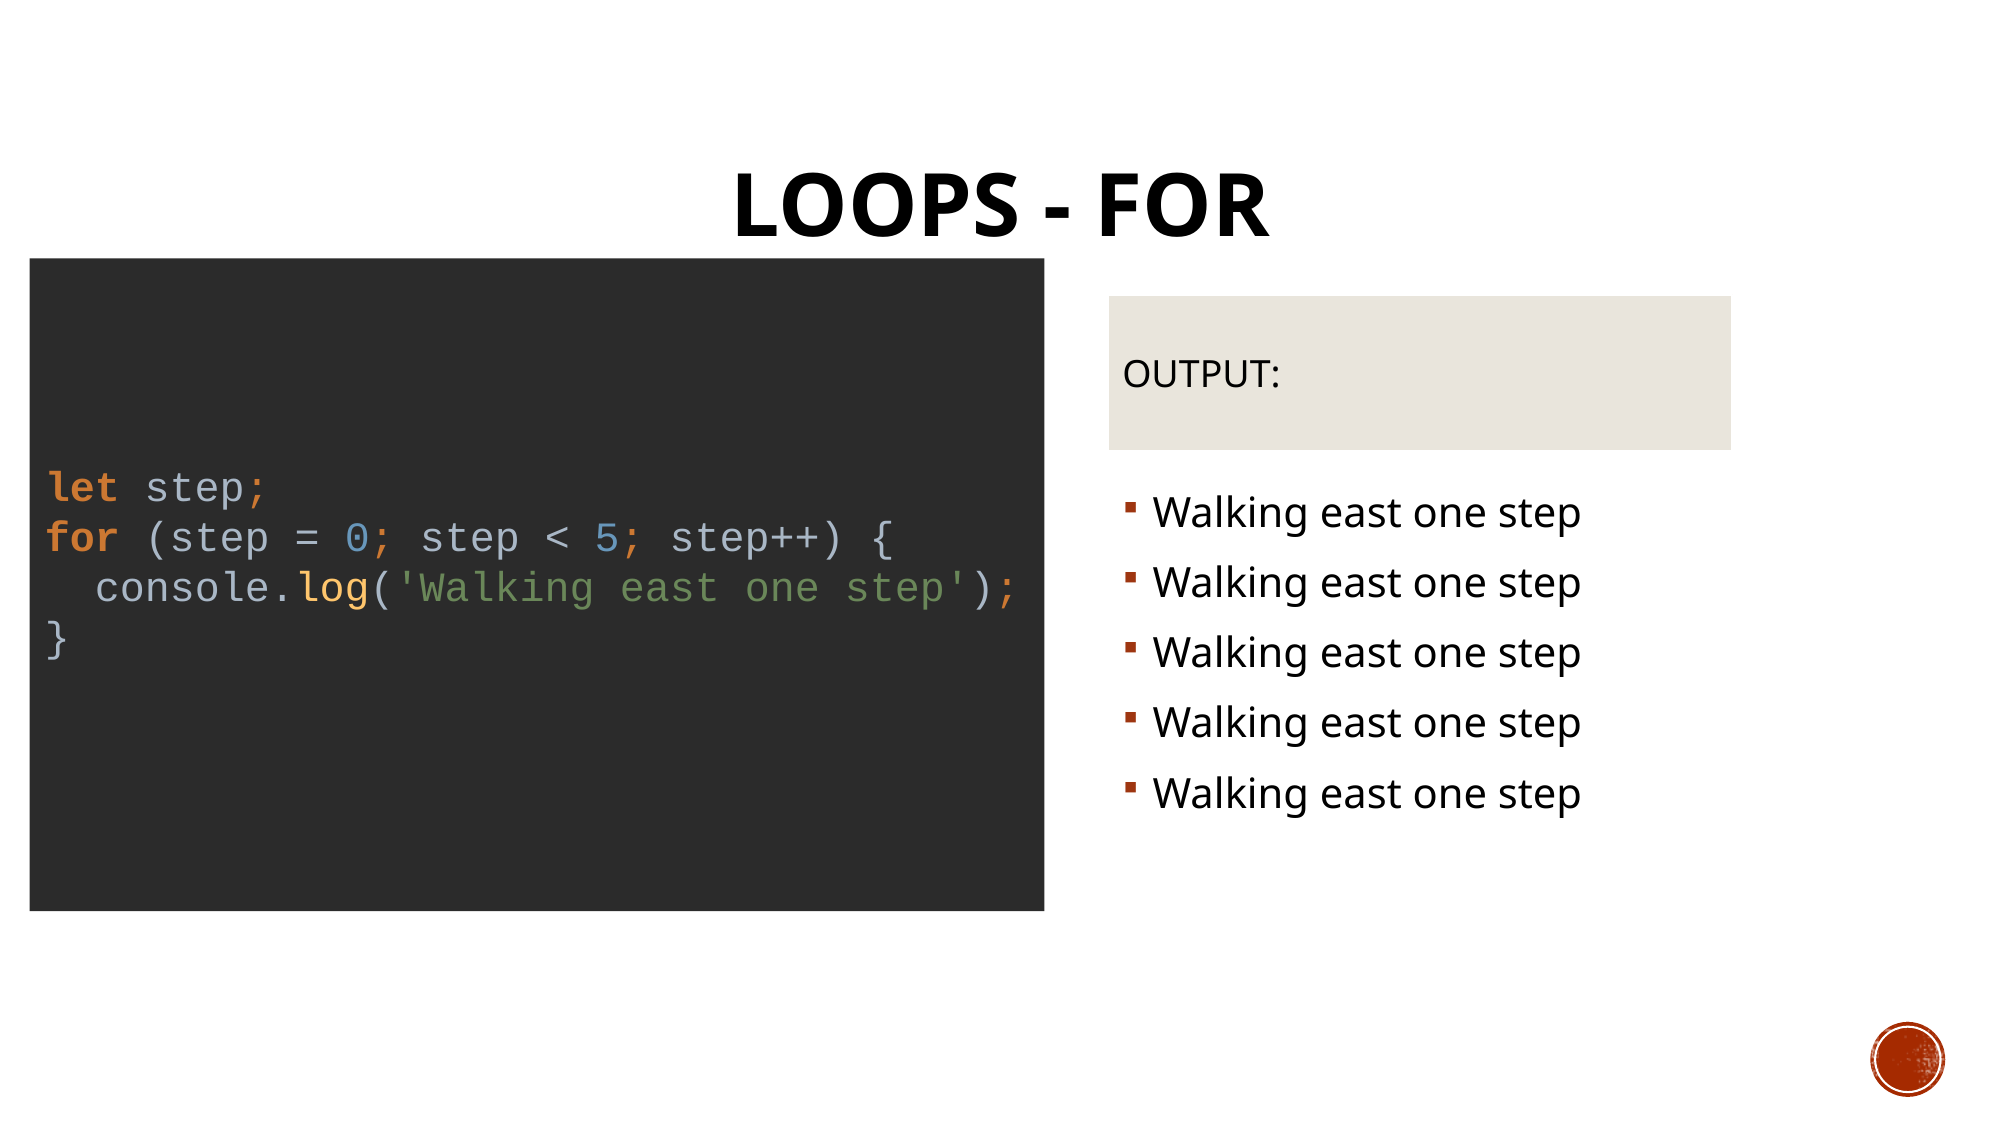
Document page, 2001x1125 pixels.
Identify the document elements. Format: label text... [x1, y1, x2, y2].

text_box OUTPUT: [1106, 294, 1733, 452]
title LOOPS - FOR [175, 79, 1826, 344]
list let step; for (step = 0; step < 5; step++) { console.log('Walking east one step'); } [29, 258, 1045, 912]
list Walking east one step Walking east one step Walking east one step Walking east one step Walking east one step [1107, 484, 1888, 959]
